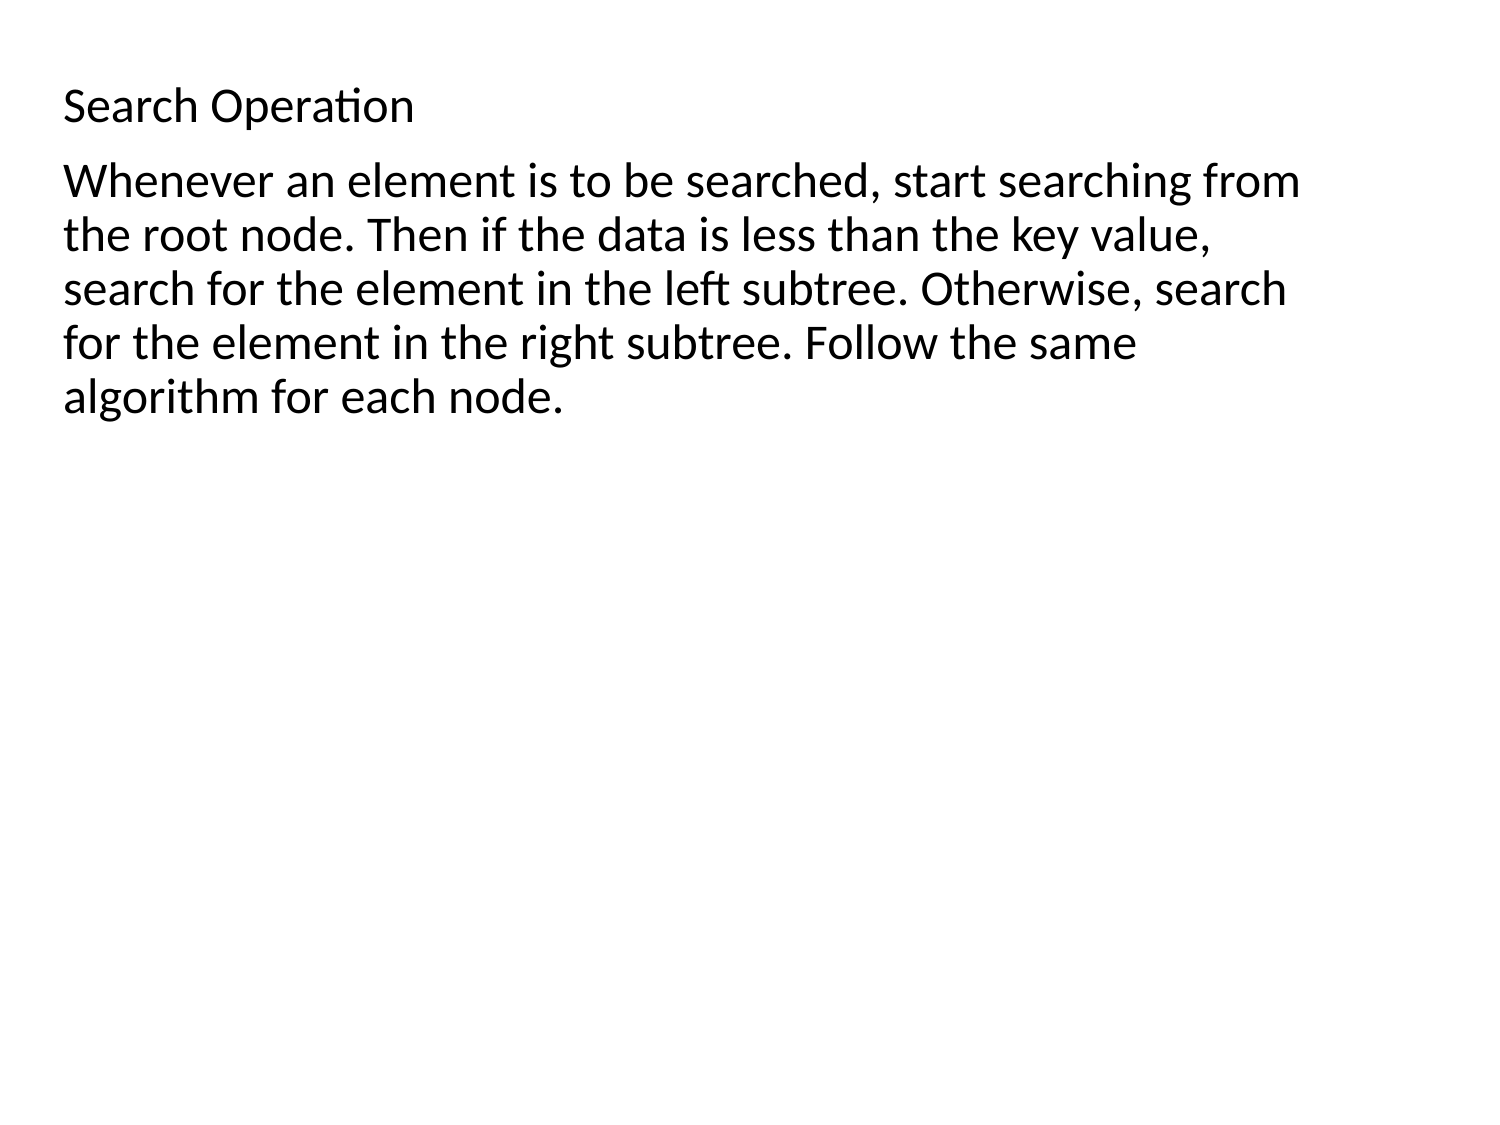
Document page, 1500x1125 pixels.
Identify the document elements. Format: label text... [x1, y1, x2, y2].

list Search Operation Whenever an element is to be searched, start searching from the root node. Then if the data is less than the key value, search for the element in the left subtree. Otherwise, search for the element in the right subtree. Follow the same algorithm for each node. [48, 71, 1342, 1125]
